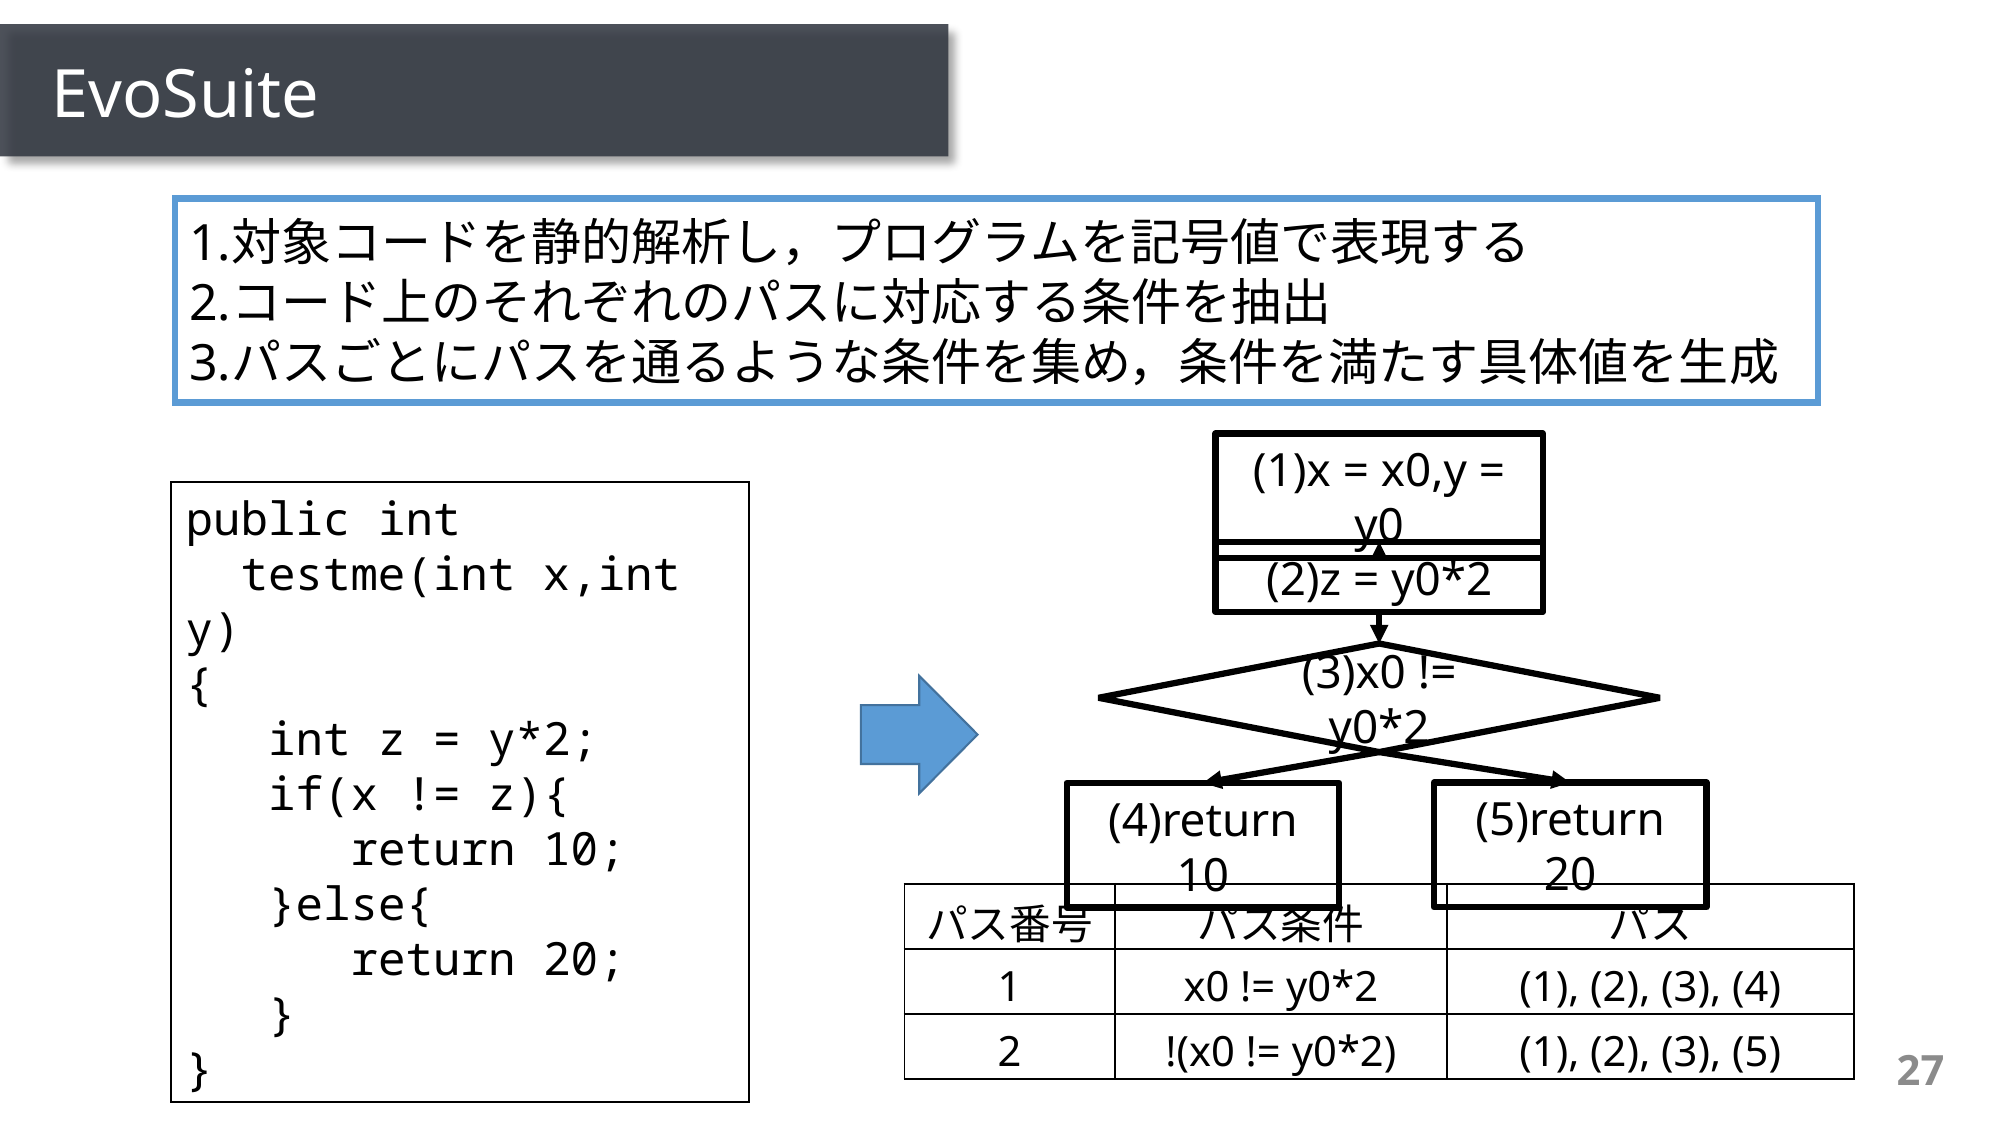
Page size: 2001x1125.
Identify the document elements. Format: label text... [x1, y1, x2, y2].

table_cell !(x0 != y0*2) [1116, 1015, 1446, 1078]
table_cell (1), (2), (3), (4) [1448, 950, 1853, 1013]
table_cell x0 != y0*2 [1116, 950, 1446, 1013]
table_header パス [1448, 885, 1853, 948]
text_box [859, 673, 980, 796]
table_header パス条件 [1116, 885, 1446, 948]
table_header パス番号 [905, 885, 1114, 948]
text_box (4)return 10 [1066, 782, 1340, 883]
text_box (5)return 20 [1433, 782, 1707, 883]
table_cell 2 [905, 1015, 1114, 1078]
title EvoSuite [36, 36, 957, 156]
text_box public int testme(int x,int y) { int z = y*2; if(x != z){ return 10; }else{ return 20; } } [170, 481, 750, 1103]
table_cell 1 [905, 950, 1114, 1013]
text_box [1379, 752, 1571, 783]
text_box (2)z = y0*2 [1215, 542, 1543, 612]
text_box 対象コードを静的解析し，プログラムを記号値で表現する コード上のそれぞれのパスに対応する条件を抽出 パスごとにパスを通るような条件を集め，条件を満たす具体値を生成 [174, 198, 1819, 403]
text_box (3)x0 != y0*2 [1098, 642, 1661, 751]
text_box (1)x = x0,y = y0 [1215, 433, 1543, 542]
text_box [1202, 752, 1379, 783]
table_cell (1), (2), (3), (5) [1448, 1015, 1853, 1078]
